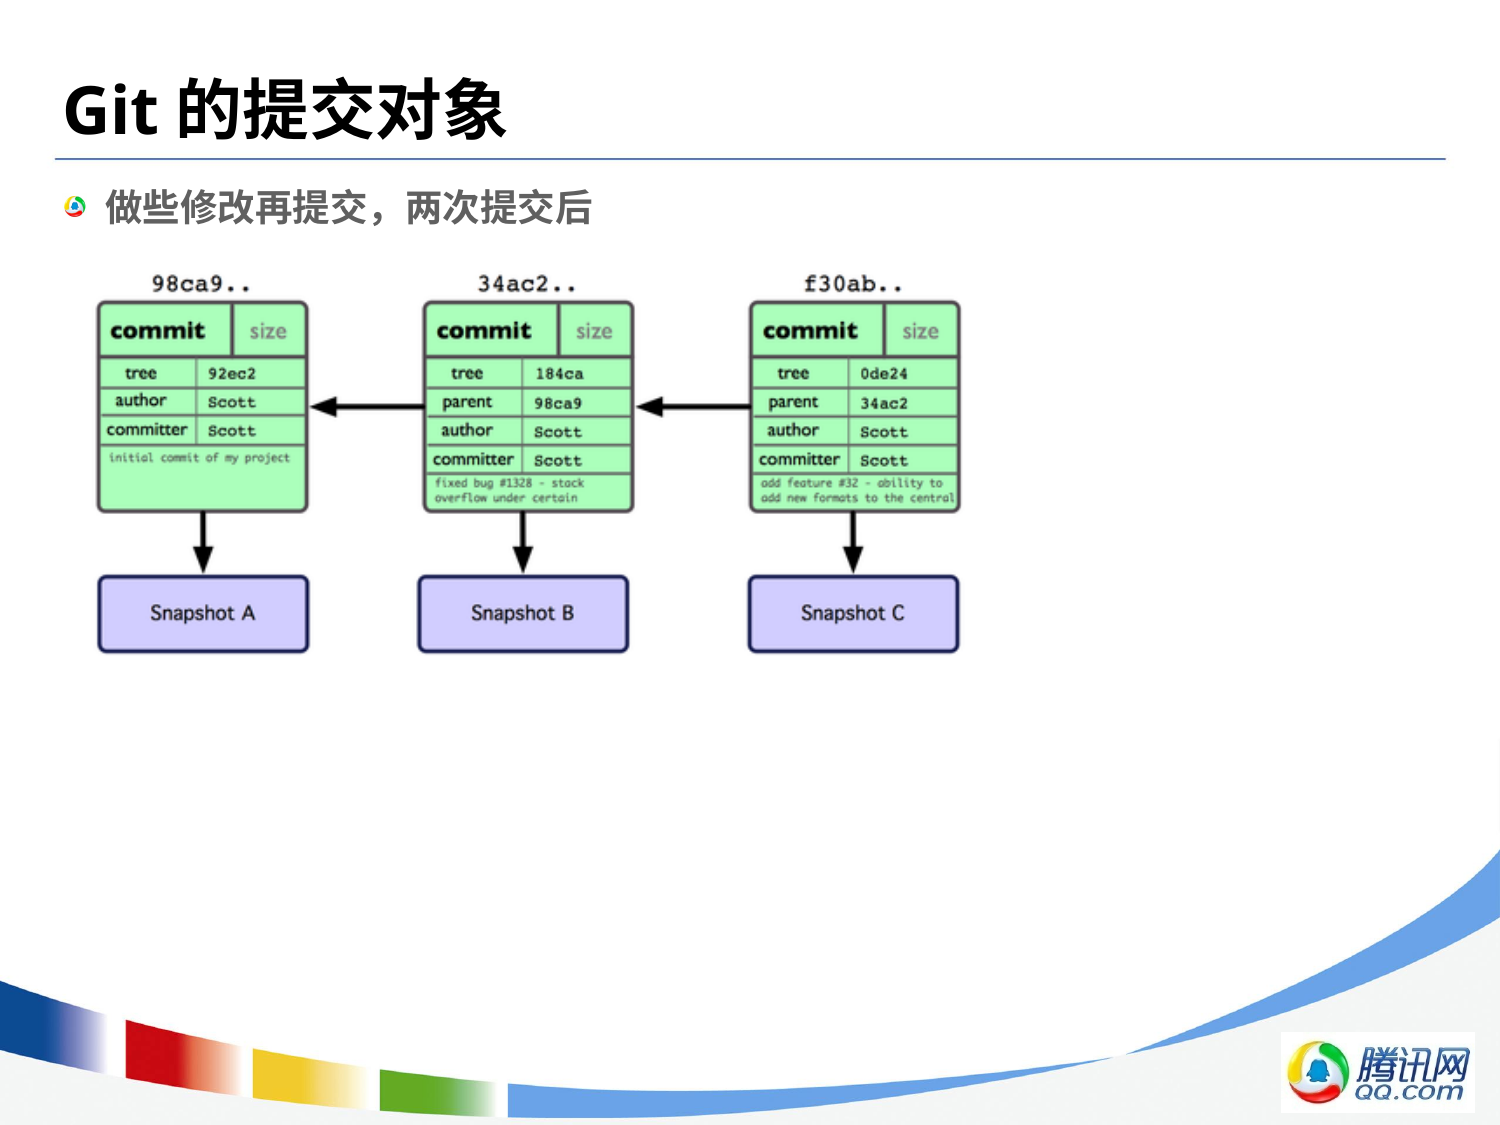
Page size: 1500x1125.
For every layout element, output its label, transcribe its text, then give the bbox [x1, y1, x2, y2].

picture [0, 0, 1500, 1125]
text_box 做些修改再提交，两次提交后 [47, 176, 868, 238]
title Git的提交对象 [46, 39, 1034, 178]
